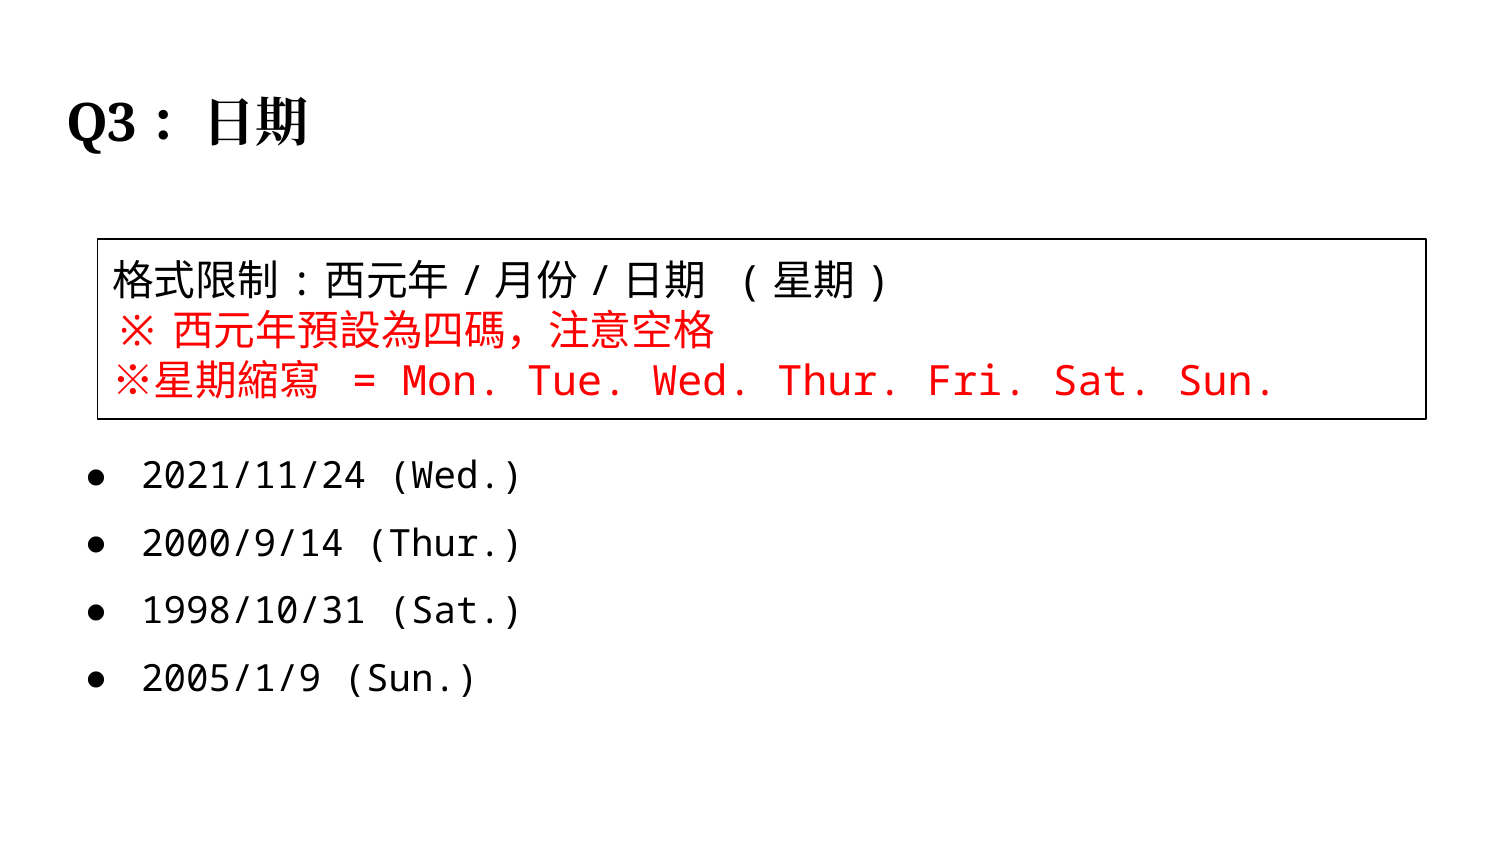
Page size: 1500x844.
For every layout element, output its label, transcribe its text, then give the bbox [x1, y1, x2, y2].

title Q3：日期 [51, 72, 1449, 167]
list 2021/11/24 (Wed.) 2000/9/14 (Thur.) 1998/10/31 (Sat.) 2005/1/9 (Sun.) [51, 283, 1449, 844]
text_box 格式限制:西元年/月份/日期 (星期) ※西元年預設為四碼，注意空格 ※星期縮寫 = Mon. Tue. Wed. Thur. Fri. Sat. Sun. [97, 239, 1427, 420]
